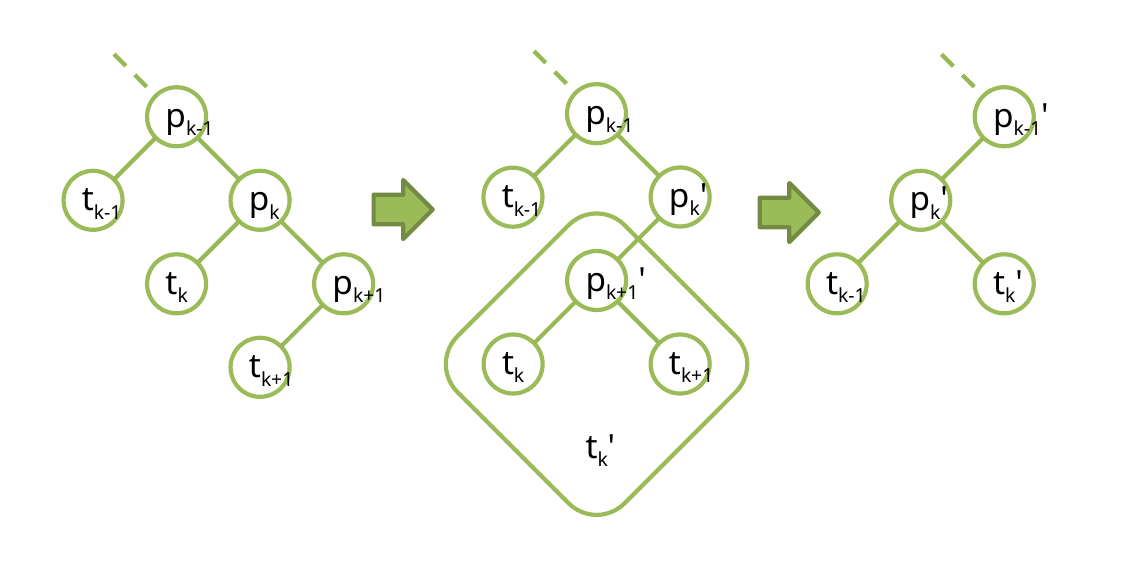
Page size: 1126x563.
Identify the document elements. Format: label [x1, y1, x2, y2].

text_box [20, 132, 375, 310]
text_box [772, 181, 818, 245]
text_box [823, 73, 1060, 370]
text_box [383, 117, 768, 444]
